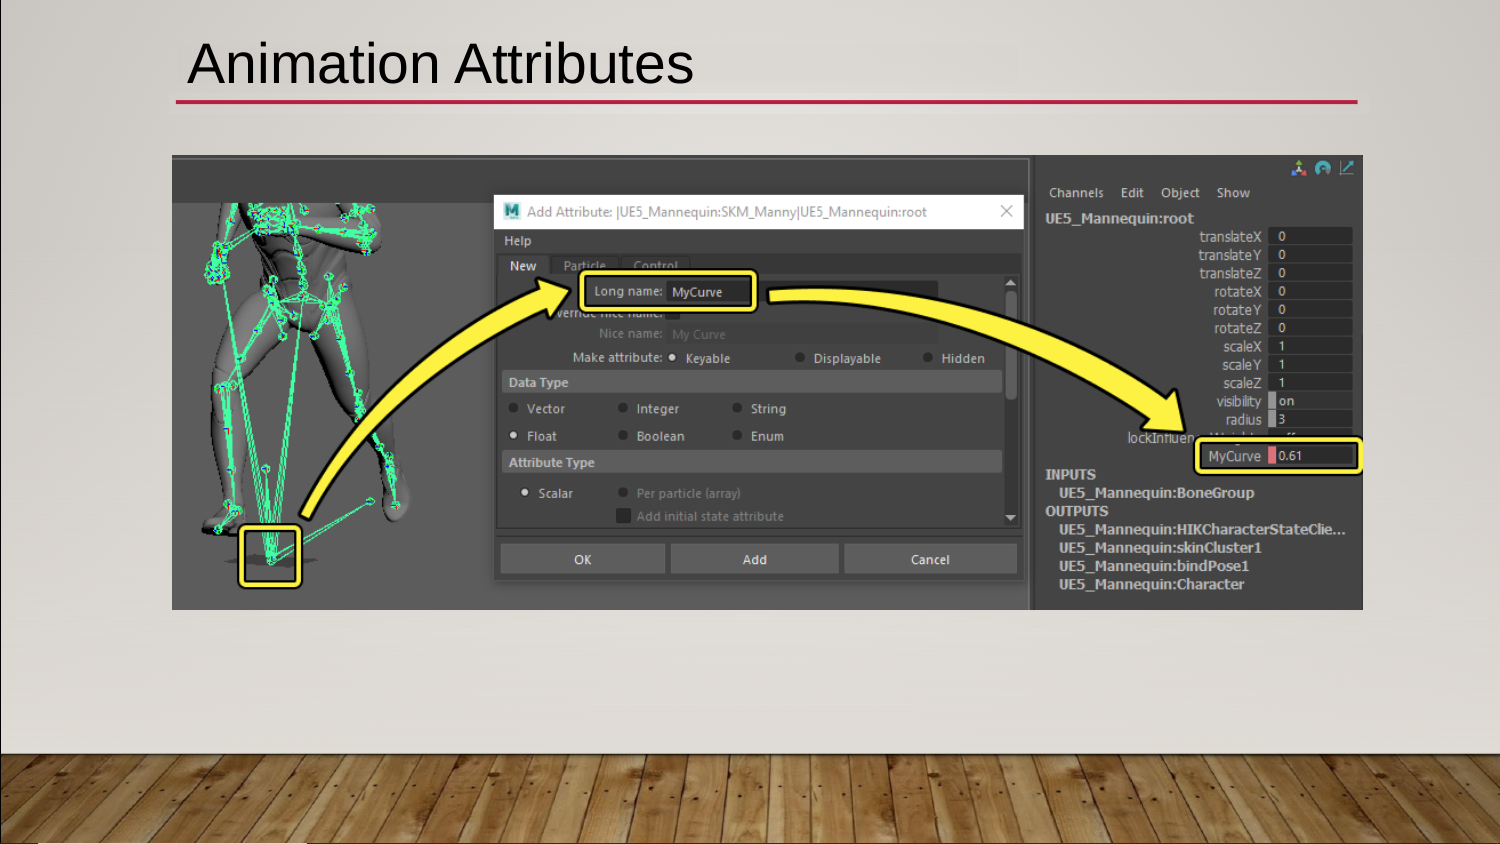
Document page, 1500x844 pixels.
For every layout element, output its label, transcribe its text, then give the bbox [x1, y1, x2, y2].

title Animation Attributes [172, 17, 1363, 112]
picture [0, 0, 1500, 844]
